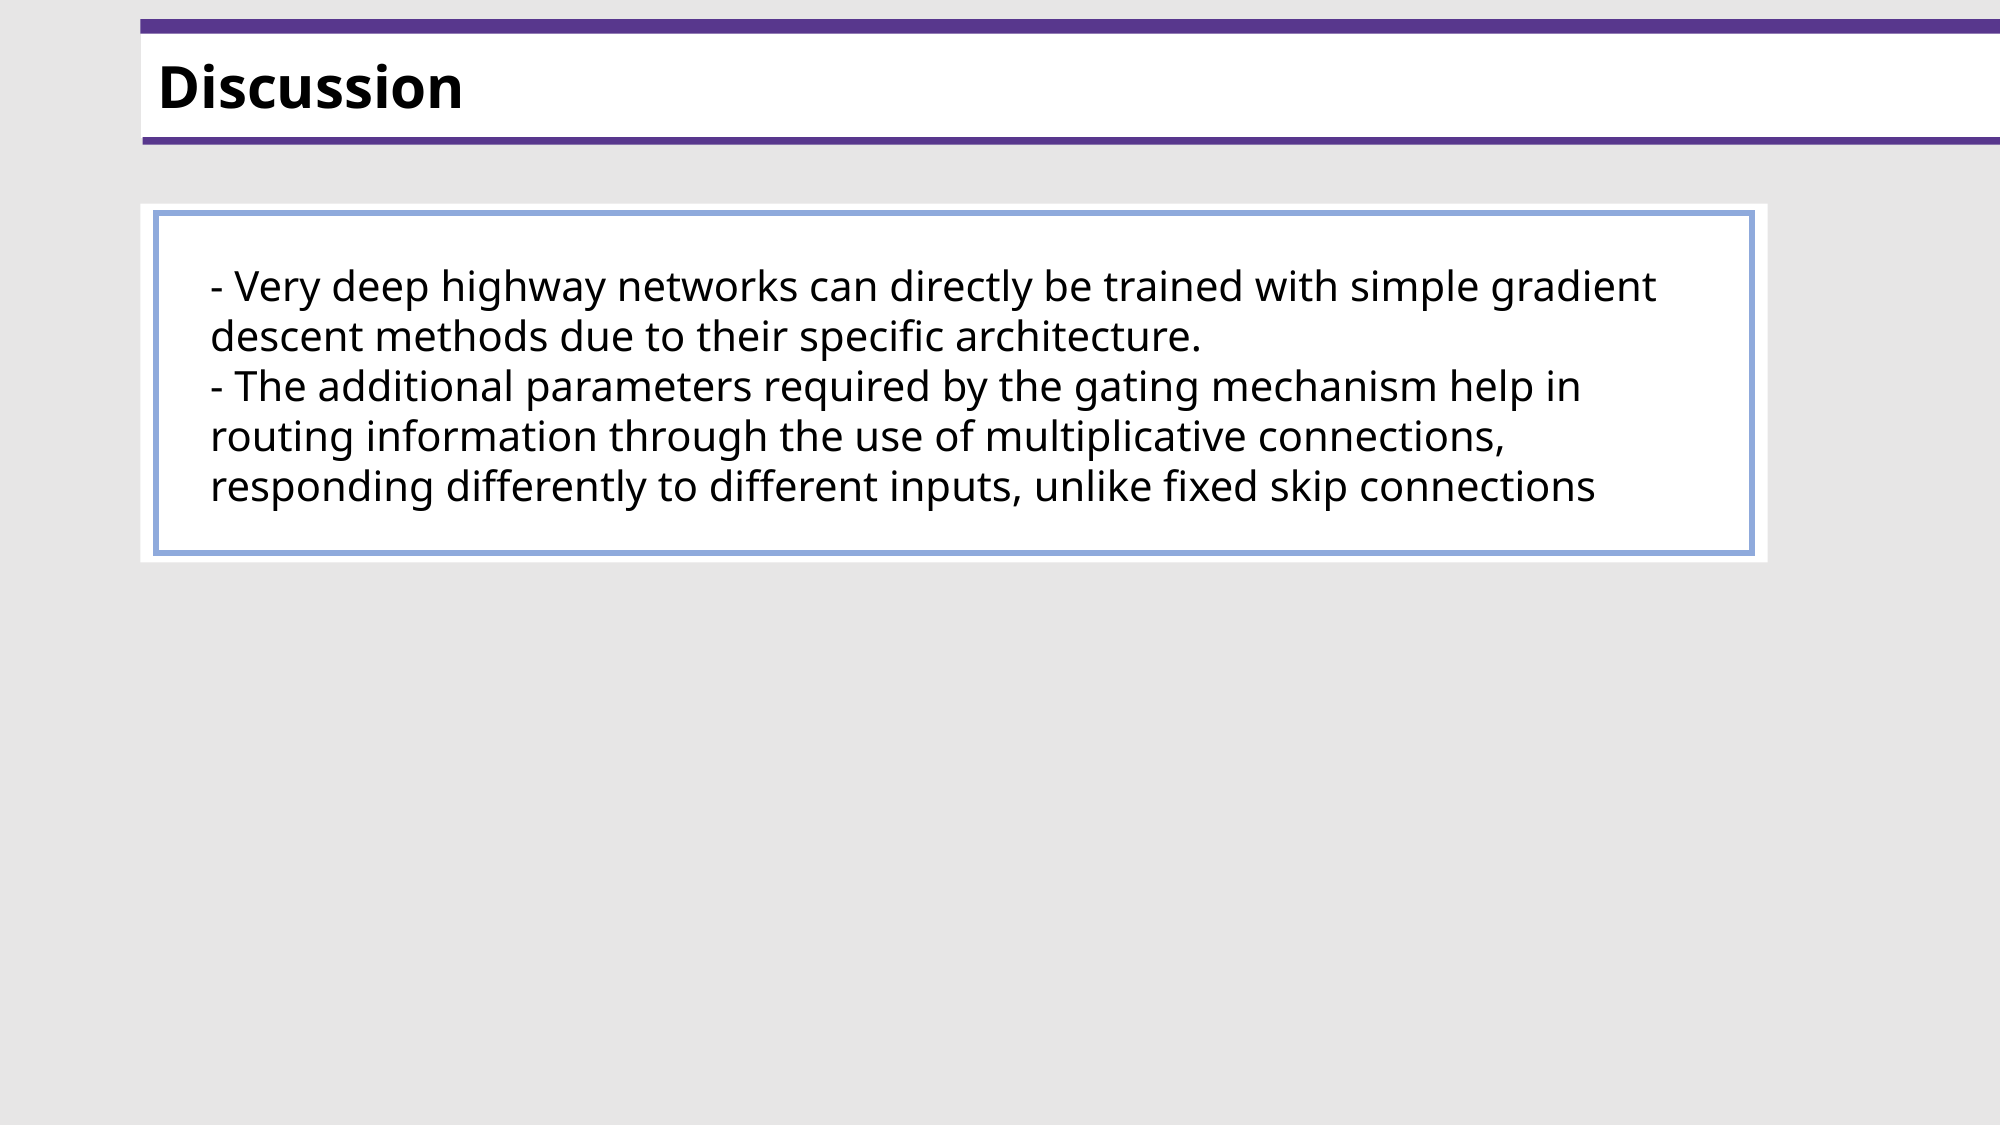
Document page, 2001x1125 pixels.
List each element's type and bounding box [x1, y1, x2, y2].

text_box [140, 203, 1768, 563]
text_box [140, 19, 2000, 145]
